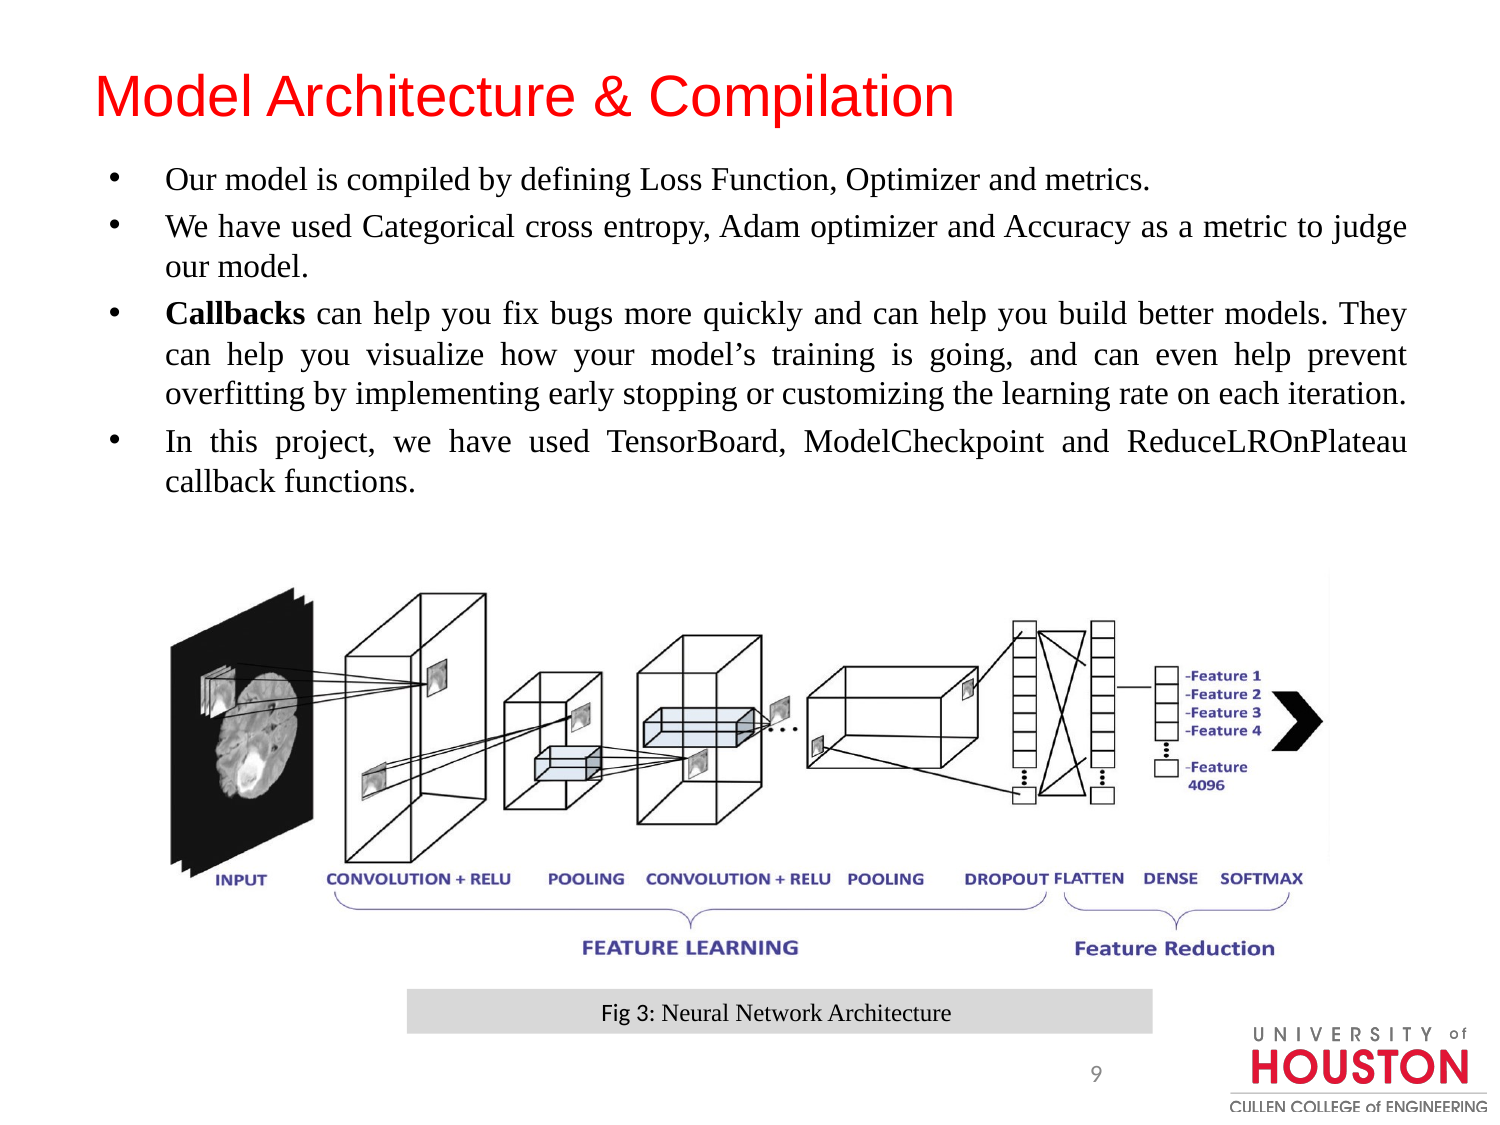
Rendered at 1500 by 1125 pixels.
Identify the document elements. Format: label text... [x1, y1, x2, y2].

slide_number 9 [1074, 1042, 1225, 1103]
picture [170, 562, 1330, 961]
text_box Model Architecture & Compilation [79, 44, 1421, 150]
list Our model is compiled by defining Loss Function, Optimizer and metrics. We have used Categorical cross entropy, Adam optimizer and Accuracy as a metric to judge our model. Callbacks can help you fix bugs more quickly and can help you build better models. They can help you visualize how your model’s training is going, and can even help prevent overfitting by implementing early stopping or customizing the learning rate on each iteration. In this project, we have used TensorBoard, ModelCheckpoint and ReduceLROnPlateau callback functions. [75, 149, 1425, 1005]
picture [1230, 1027, 1487, 1112]
text_box Fig 3: Neural Network Architecture [406, 988, 1153, 1034]
